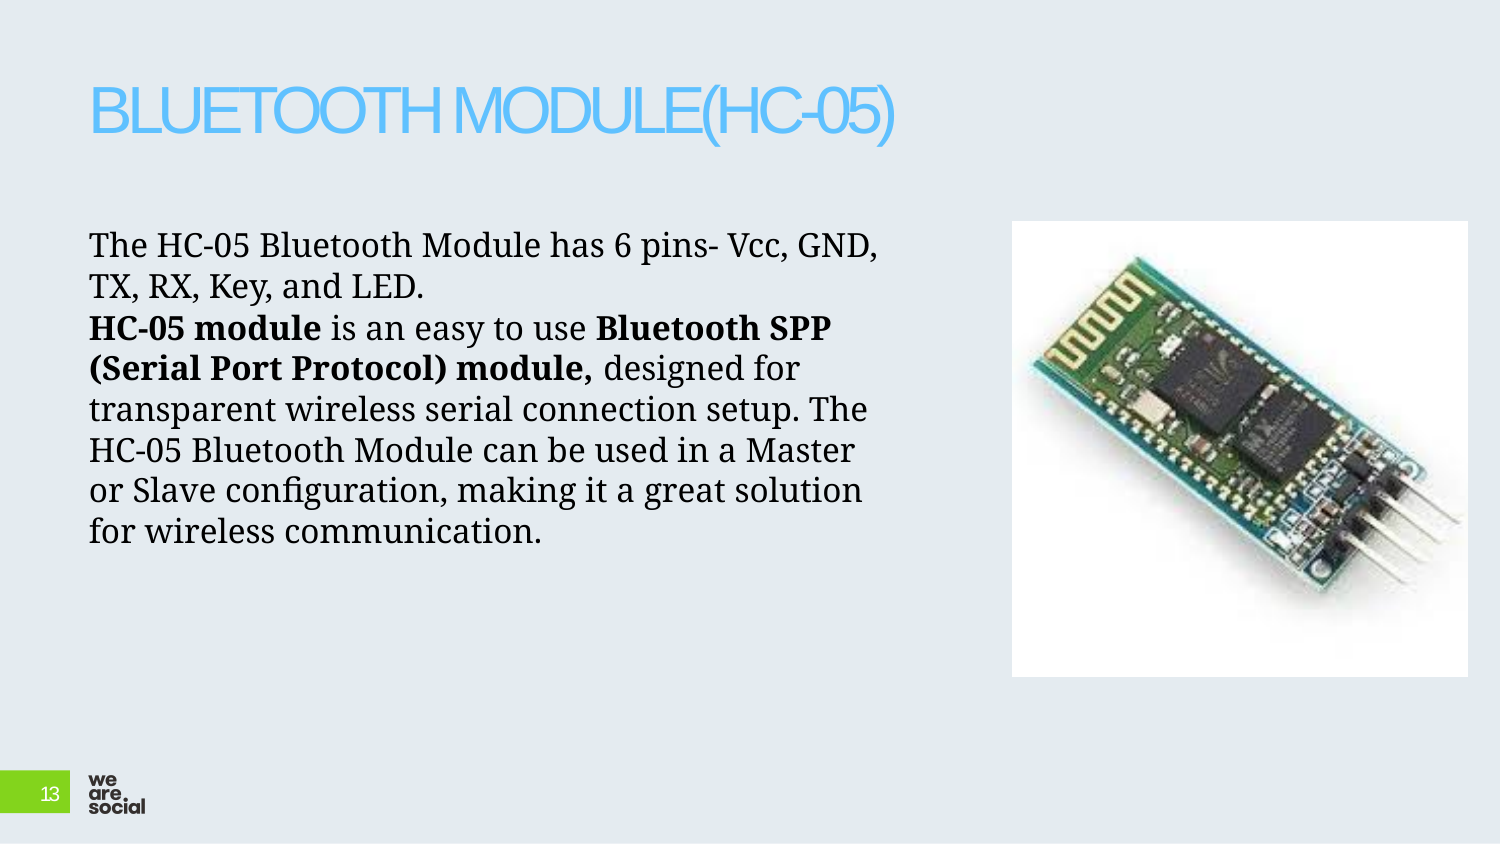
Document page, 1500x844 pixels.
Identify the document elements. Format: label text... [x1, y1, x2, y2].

text_box The HC-05 Bluetooth Module has 6 pins- Vcc, GND, TX, RX, Key, and LED. HC‐05 module is an easy to use Bluetooth SPP (Serial Port Protocol) module, designed for transparent wireless serial connection setup. The HC-05 Bluetooth Module can be used in a Master or Slave configuration, making it a great solution for wireless communication. [86, 221, 888, 551]
title BLUETOOTH MODULE(HC-05) [86, 64, 1225, 208]
slide_number 13 [31, 775, 62, 844]
picture [1012, 221, 1468, 677]
text_box [0, 770, 70, 814]
text_box [71, 758, 162, 831]
